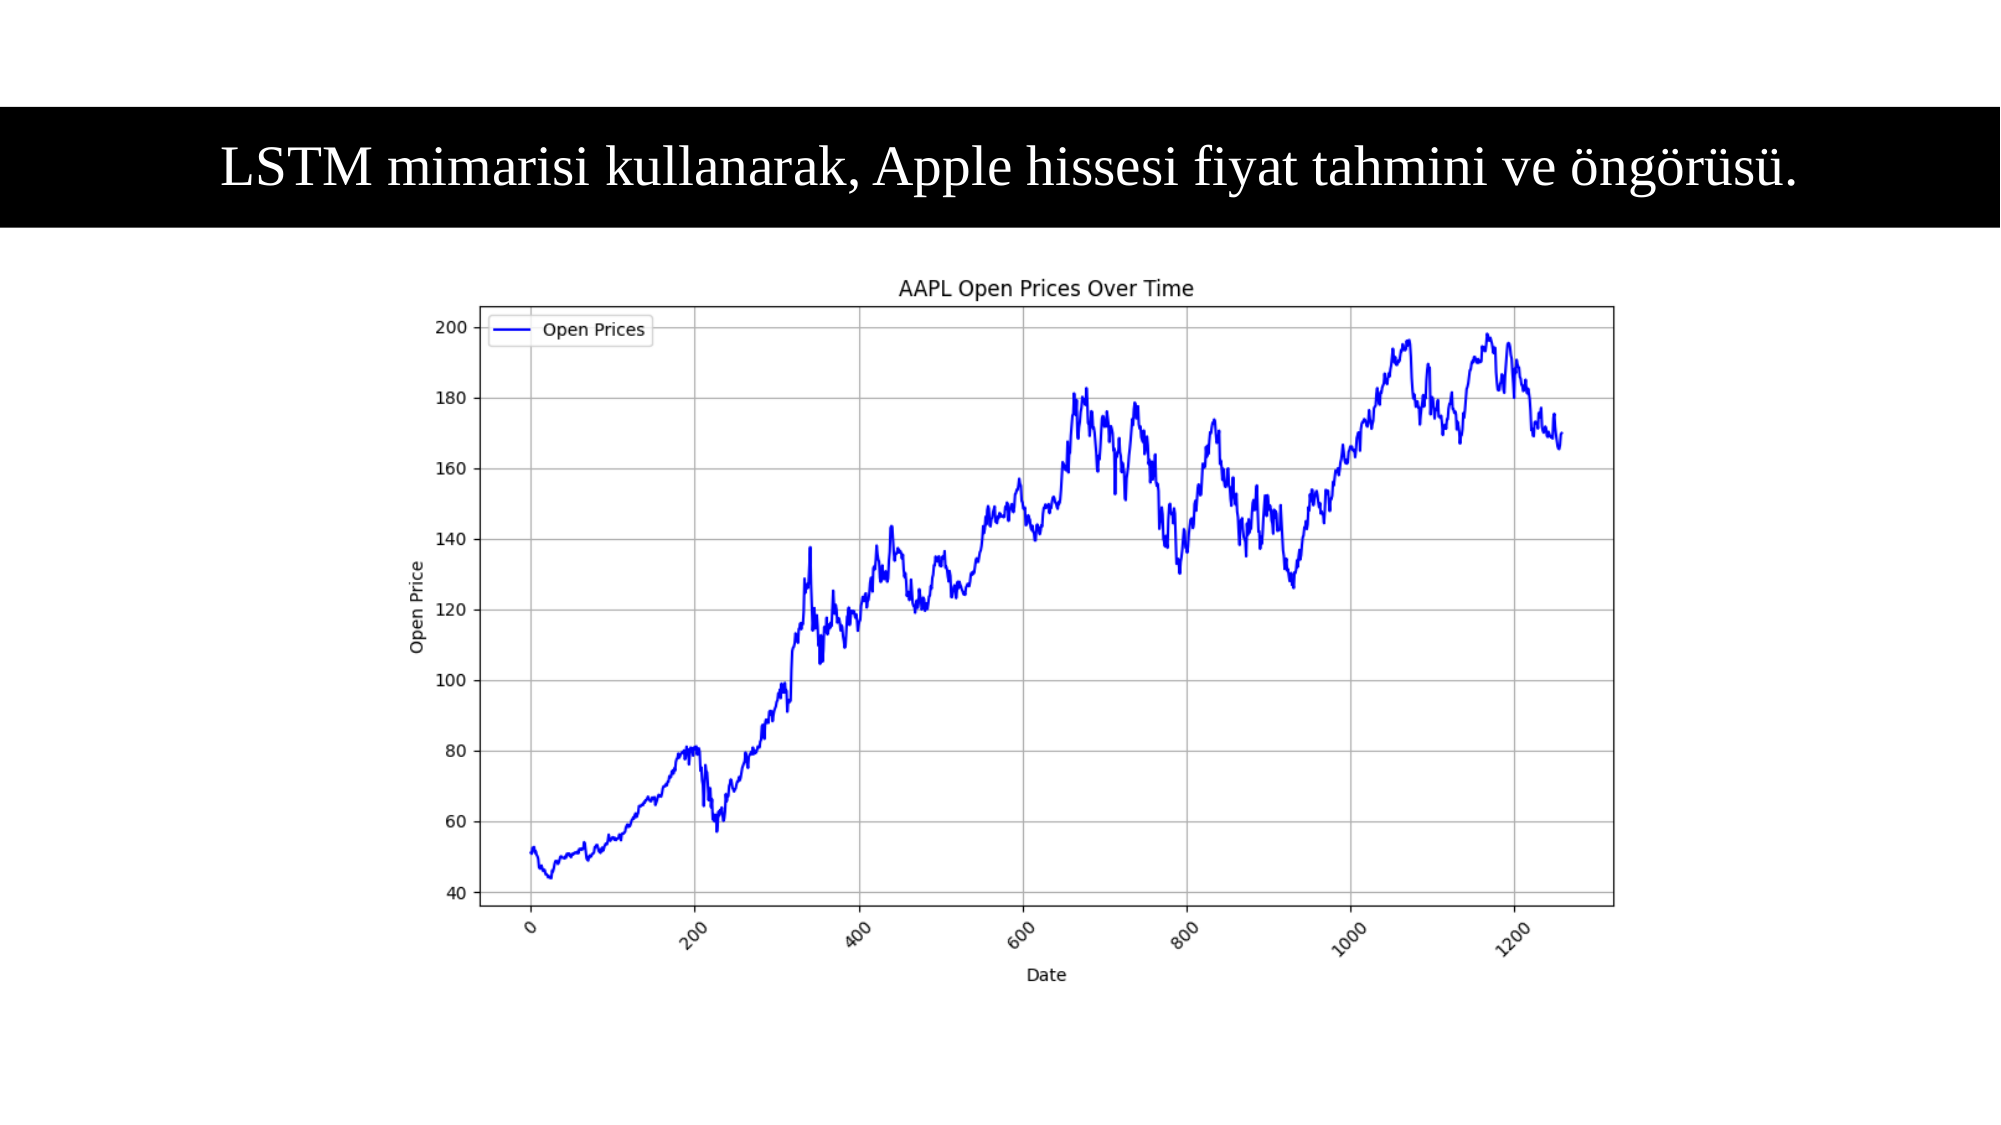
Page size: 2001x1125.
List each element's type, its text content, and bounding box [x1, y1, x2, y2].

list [347, 274, 1653, 997]
title LSTM mimarisi kullanarak, Apple hissesi fiyat tahmini ve öngörüsü. [91, 105, 1931, 228]
text_box [0, 105, 2000, 229]
